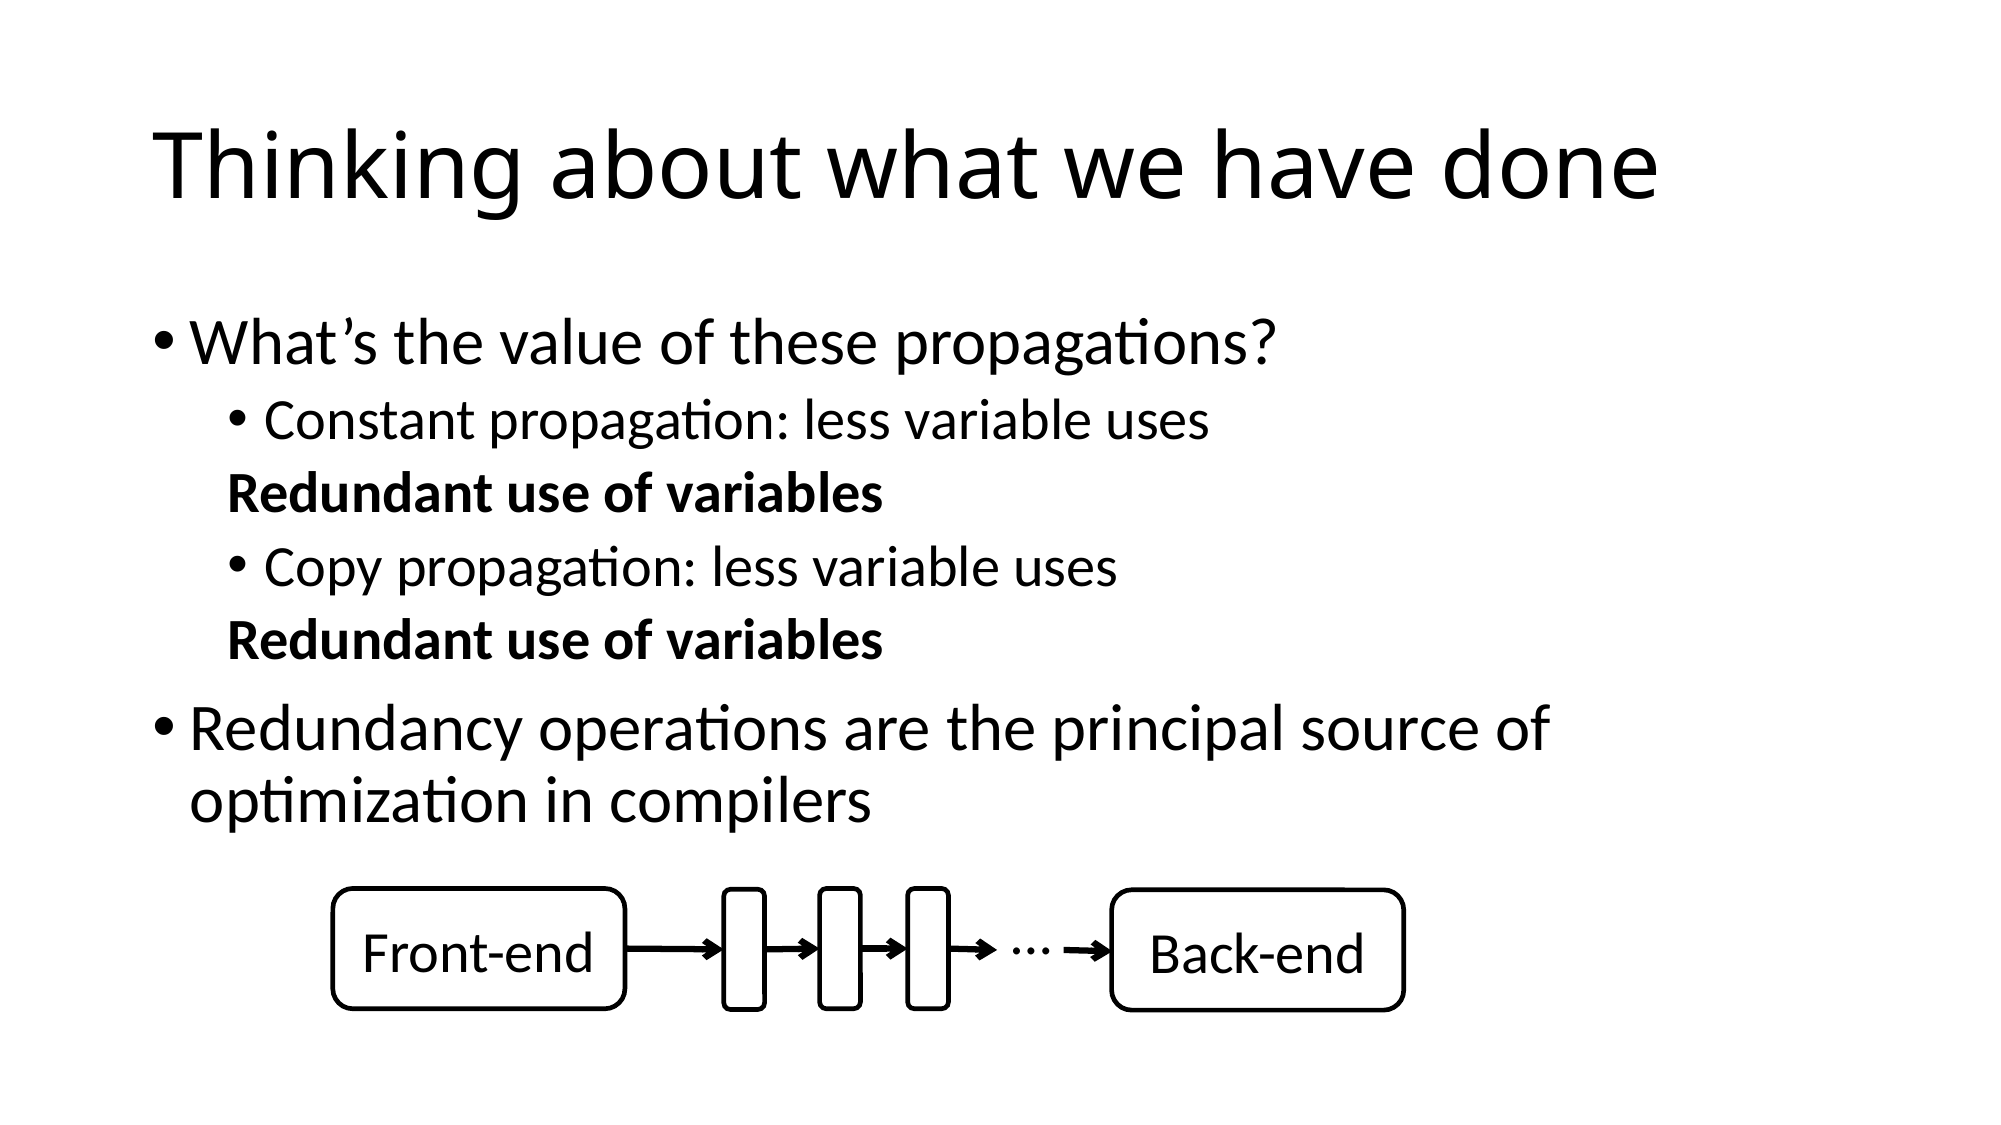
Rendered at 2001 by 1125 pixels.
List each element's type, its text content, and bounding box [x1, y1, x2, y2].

text_box [907, 887, 950, 1010]
list What’s the value of these propagations? Constant propagation: less variable uses Redundant use of variables Copy propagation: less variable uses Redundant use of variables Redundancy operations are the principal source of optimization in compilers [137, 299, 1863, 1014]
text_box Back-end [1111, 889, 1405, 1011]
text_box … [996, 889, 1067, 974]
title Thinking about what we have done [137, 59, 1863, 278]
text_box [723, 888, 766, 1011]
text_box Front-end [332, 887, 626, 1010]
text_box [819, 887, 861, 1010]
